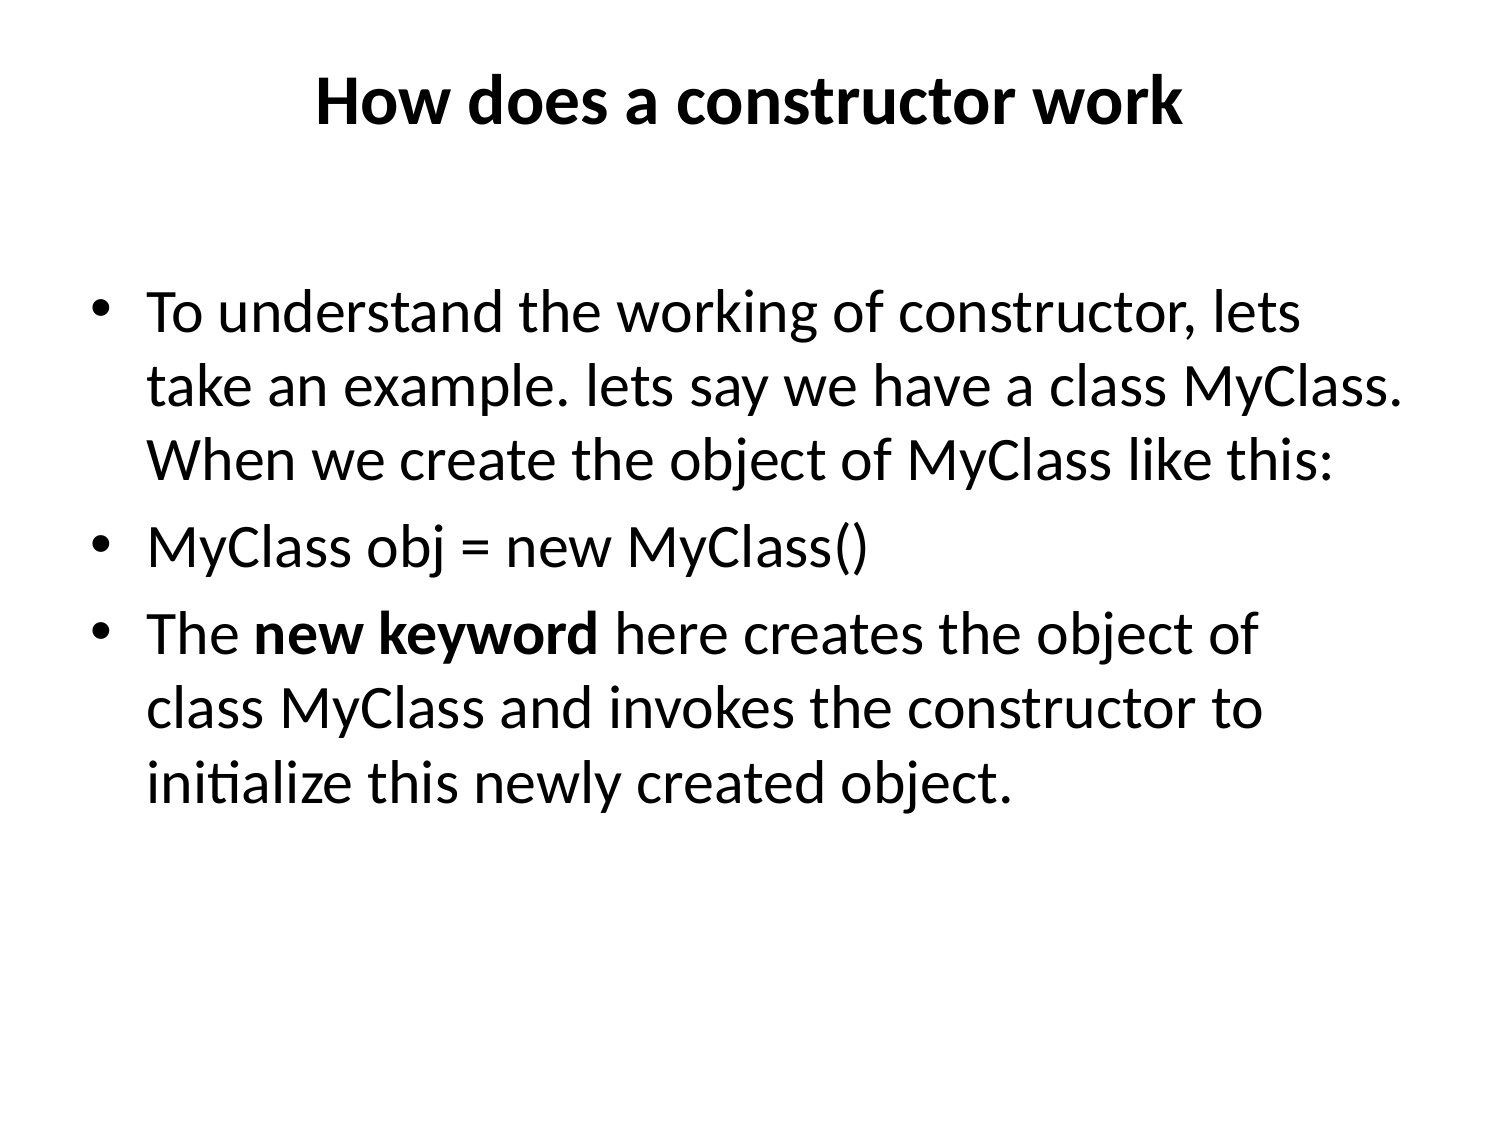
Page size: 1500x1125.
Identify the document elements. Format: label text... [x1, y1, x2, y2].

list To understand the working of constructor, lets take an example. lets say we have a class MyClass. When we create the object of MyClass like this: MyClass obj = new MyClass() The new keyword here creates the object of class MyClass and invokes the constructor to initialize this newly created object. [75, 262, 1425, 1005]
title How does a constructor work [75, 45, 1425, 233]
